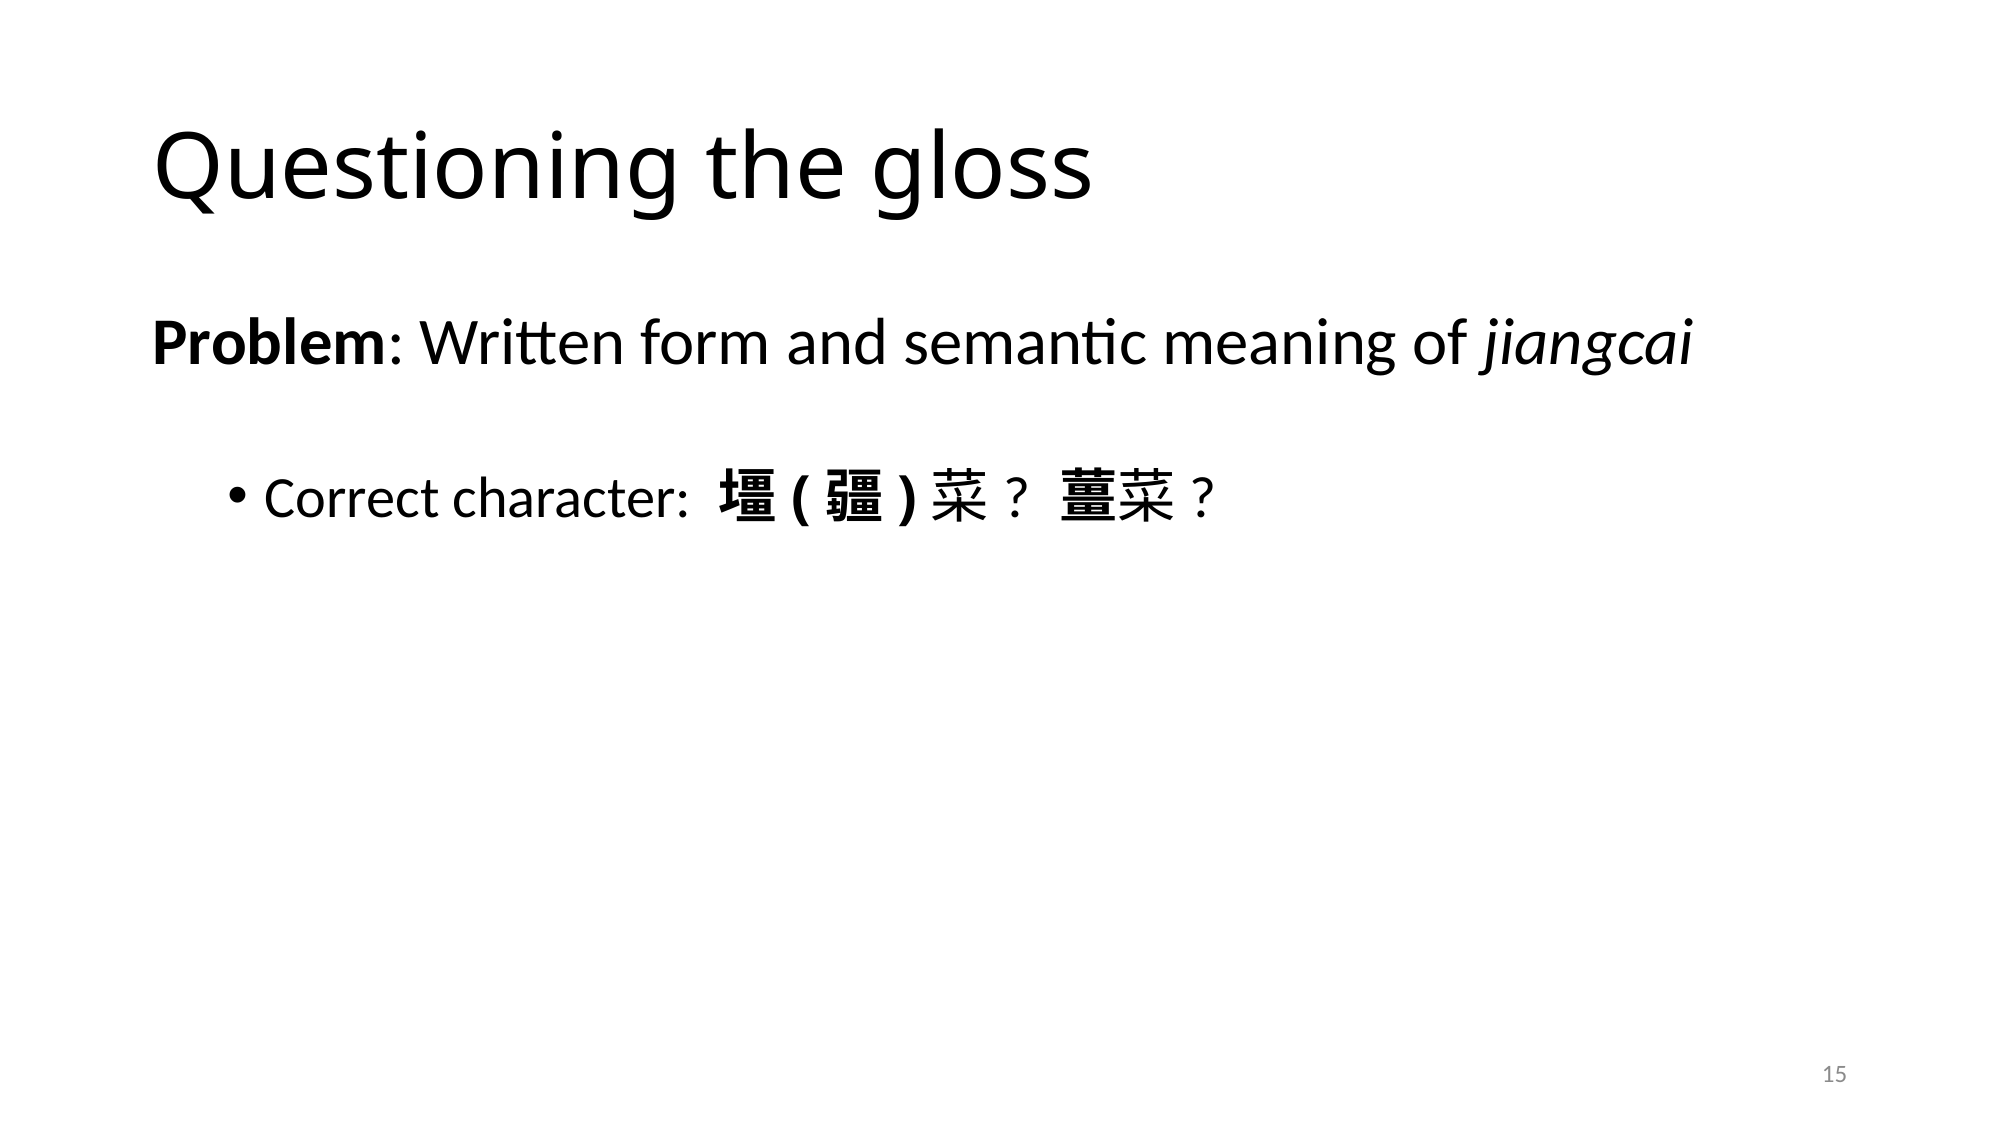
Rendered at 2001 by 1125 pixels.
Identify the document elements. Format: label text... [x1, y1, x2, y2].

list Problem: Written form and semantic meaning of jiangcai Correct character: 壃(疆)菜? 薑菜? [137, 299, 1863, 1014]
slide_number 15 [1412, 1042, 1863, 1103]
title Questioning the gloss [137, 59, 1863, 278]
